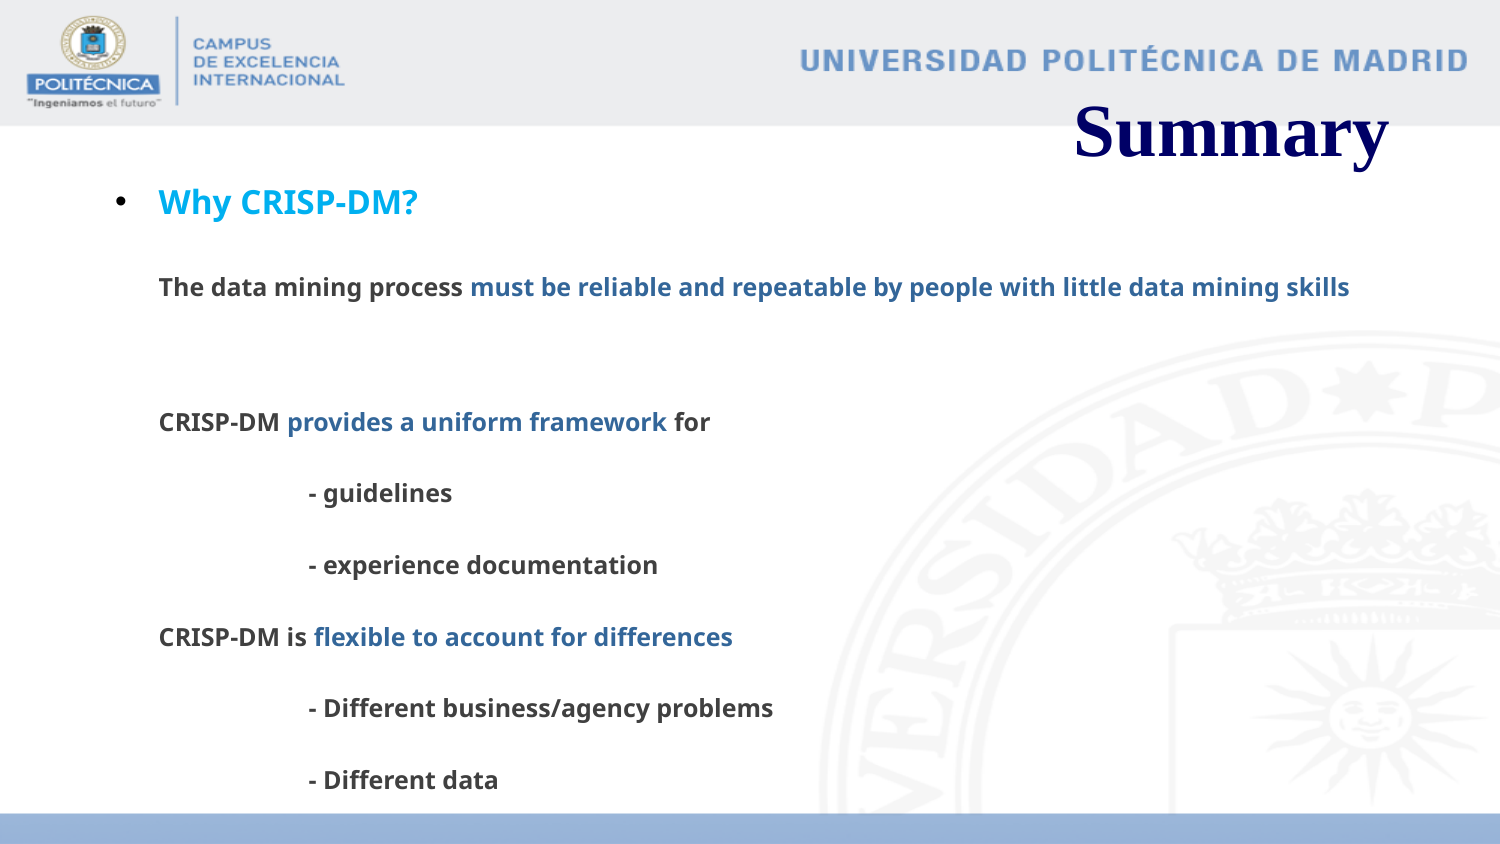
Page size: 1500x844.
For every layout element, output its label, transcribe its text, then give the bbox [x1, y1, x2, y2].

picture [0, 0, 1500, 844]
title Summary [55, 79, 1406, 174]
list Why CRISP-DM? The data mining process must be reliable and repeatable by people with little data mining skills CRISP-DM provides a uniform framework for - guidelines - experience documentation CRISP-DM is flexible to account for differences - Different business/agency problems - Different data [100, 173, 1425, 688]
